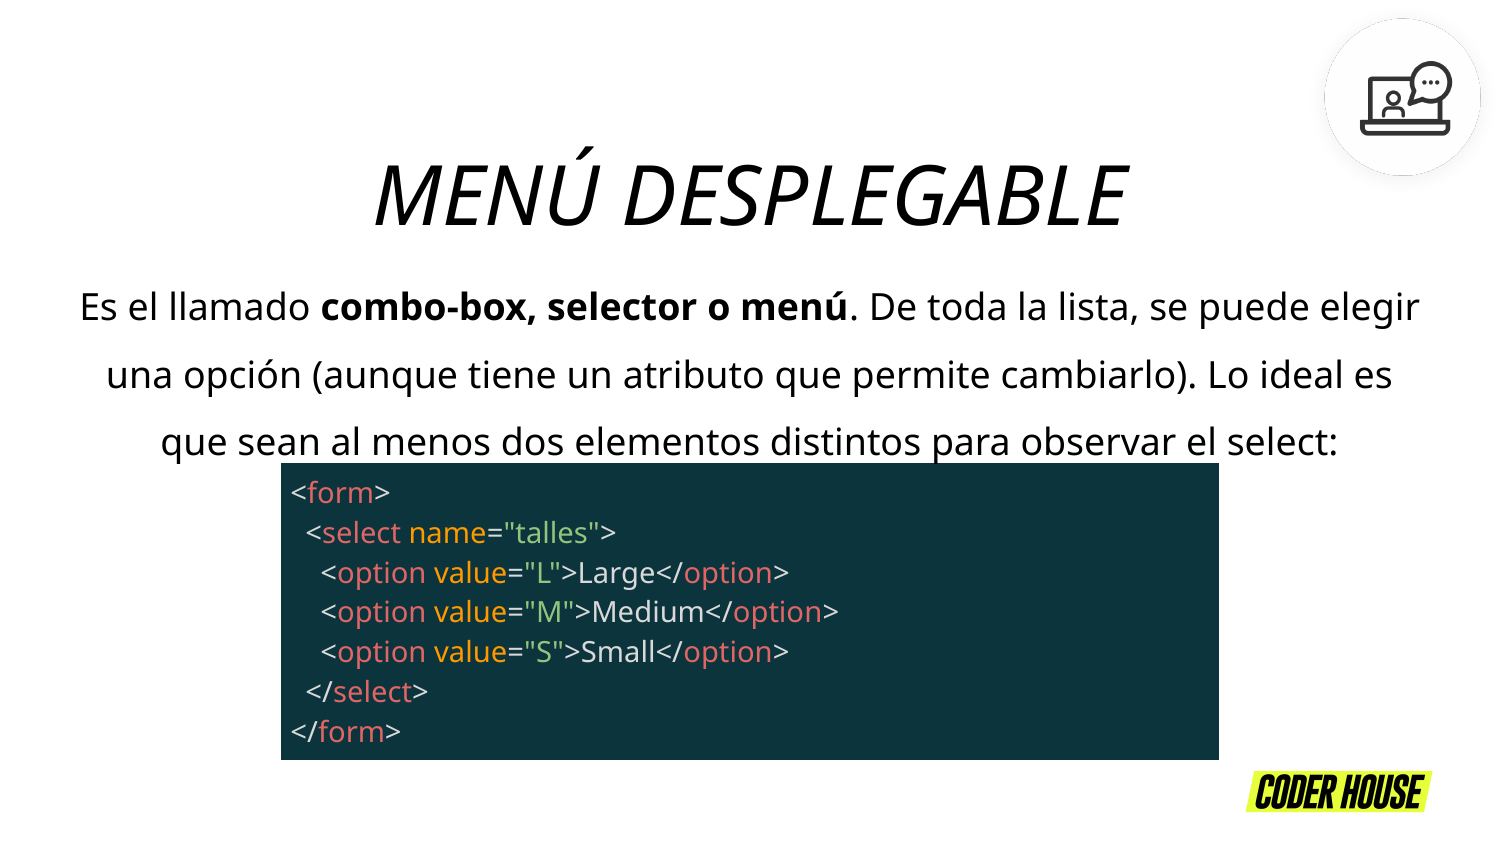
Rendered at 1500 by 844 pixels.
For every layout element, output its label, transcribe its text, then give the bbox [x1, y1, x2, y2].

picture [1305, 0, 1500, 195]
table_header <form> <select name="talles"> <option value="L">Large</option> <option value="M">Medium</option> <option value="S">Small</option> </select> </form> [281, 650, 1219, 760]
text_box MENÚ DESPLEGABLE [77, 77, 1299, 173]
text_box Es el llamado combo-box, selector o menú. De toda la lista, se puede elegir una opción (aunque tiene un atributo que permite cambiarlo). Lo ideal es que sean al menos dos elementos distintos para observar el select: [56, 157, 1444, 650]
picture [1241, 764, 1437, 819]
